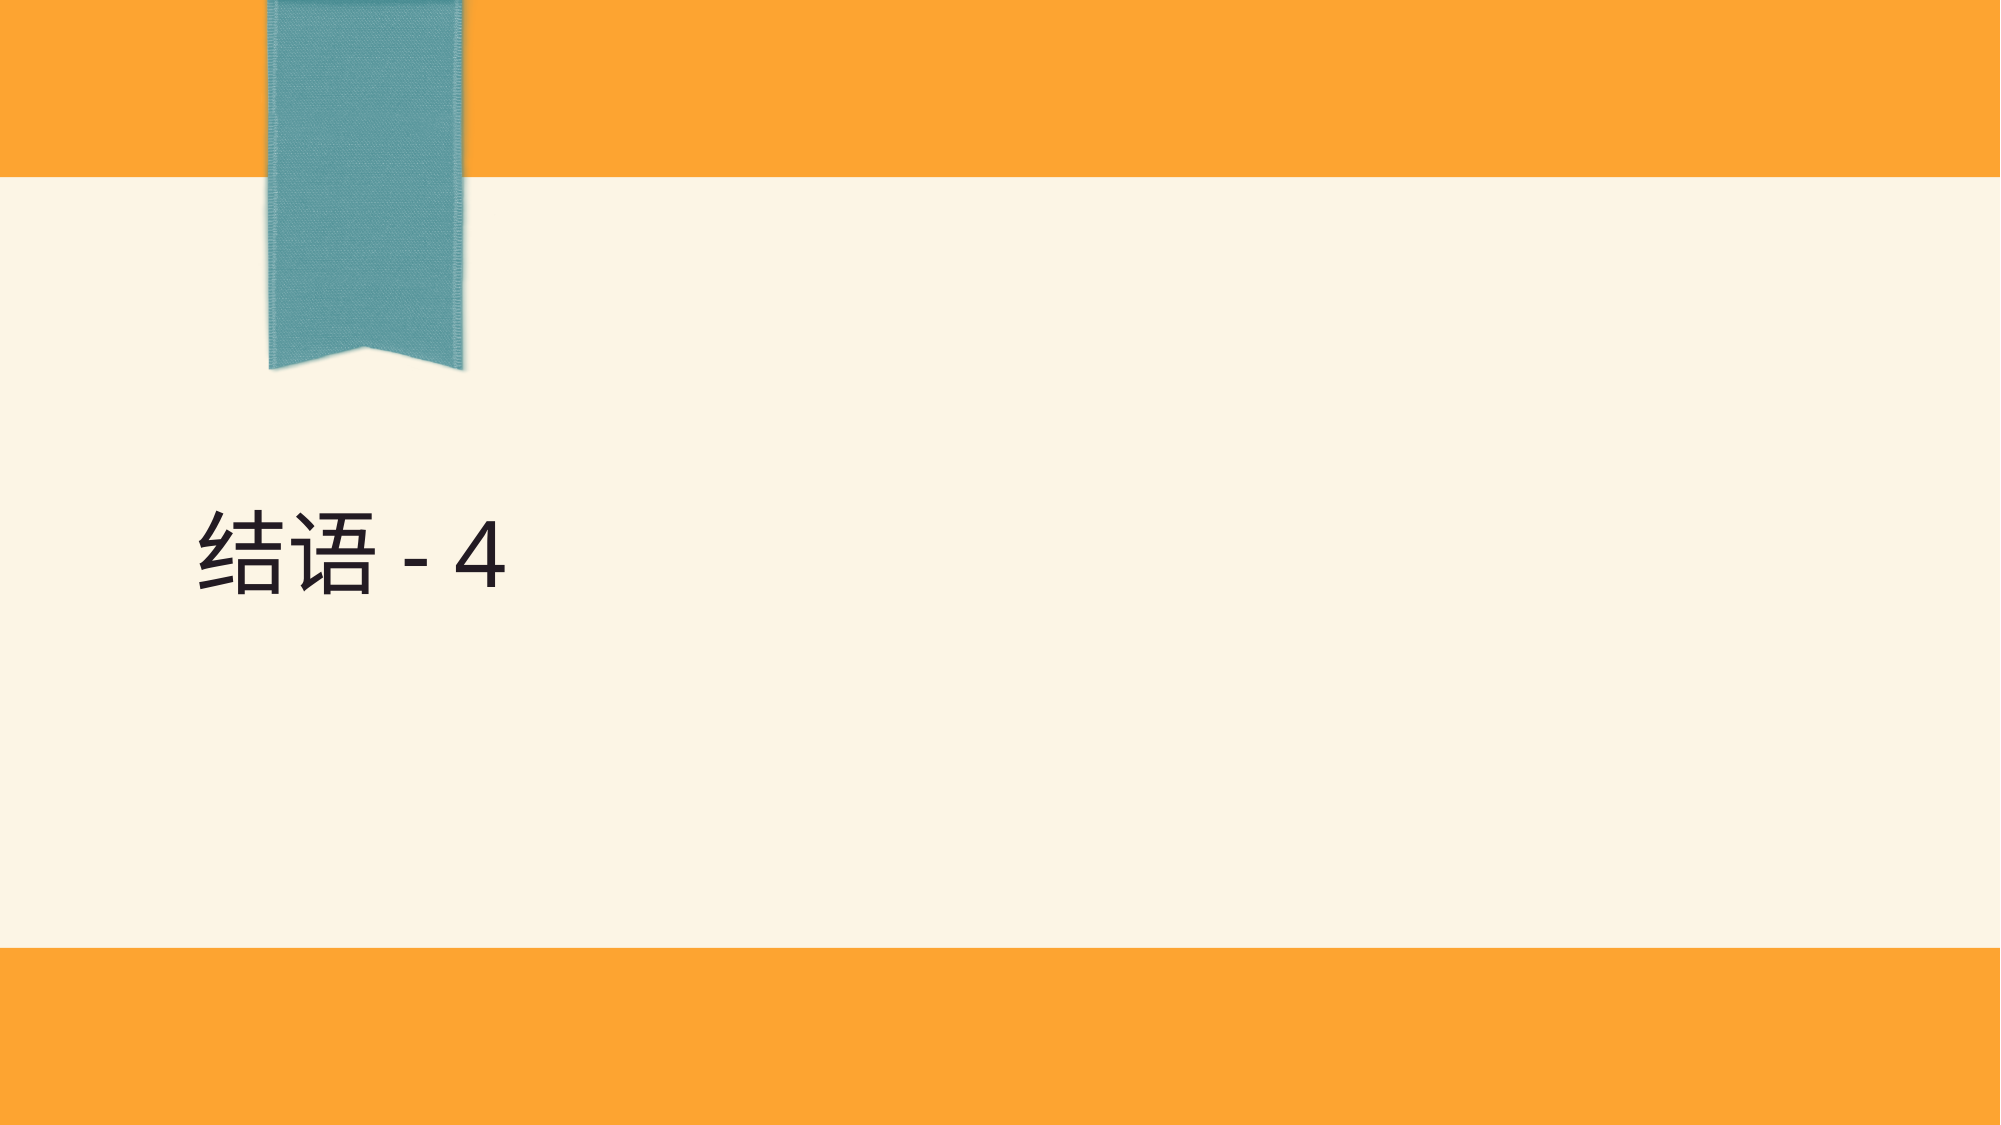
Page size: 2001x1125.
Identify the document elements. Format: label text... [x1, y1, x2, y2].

title 结语- 4 [181, 376, 1838, 741]
